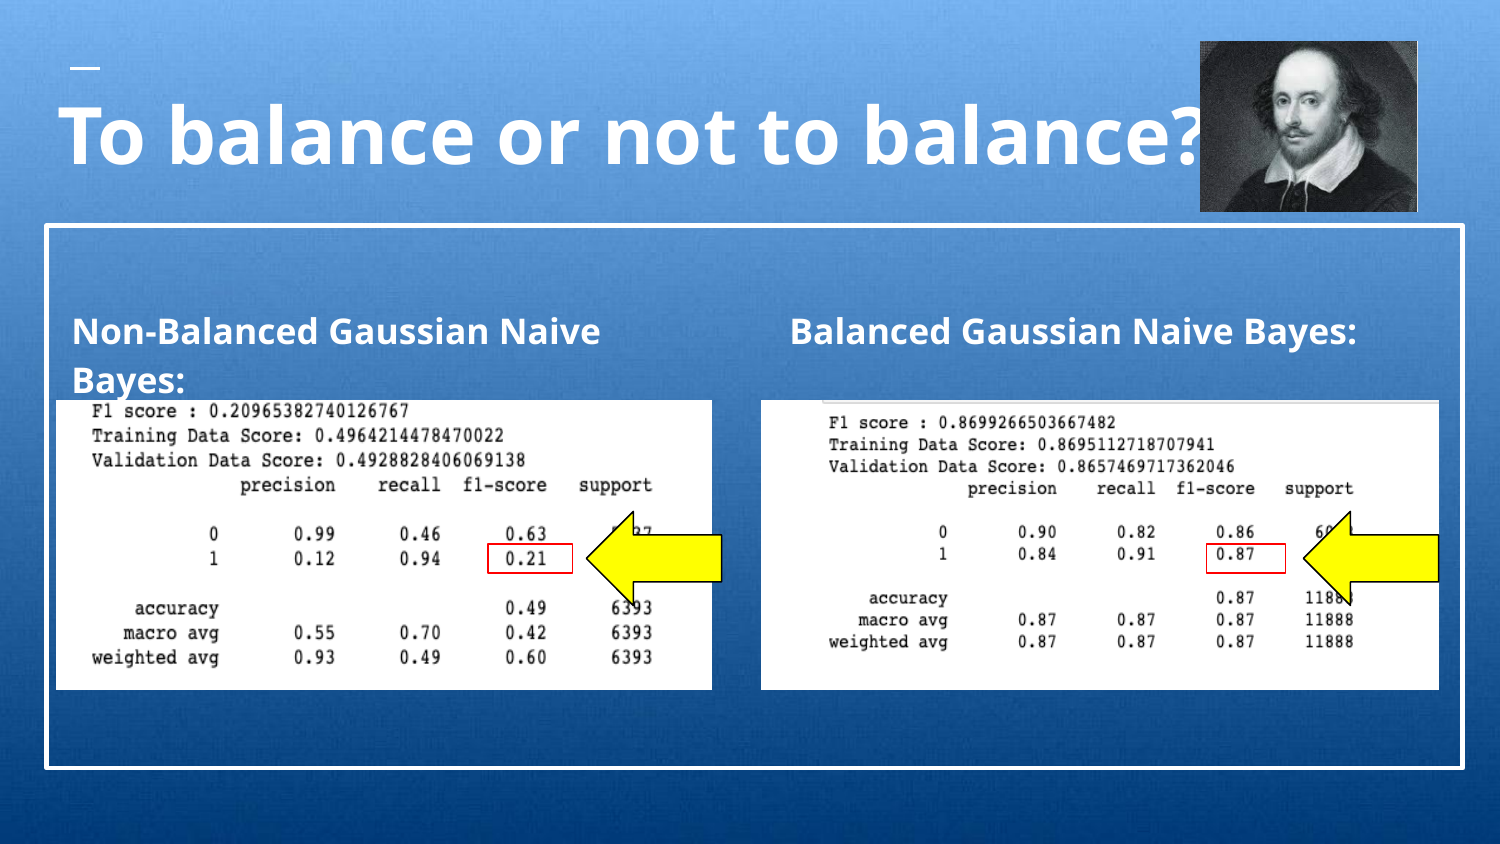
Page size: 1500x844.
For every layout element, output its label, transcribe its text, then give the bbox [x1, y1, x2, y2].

text_box [46, 225, 1463, 769]
picture [0, 0, 1500, 844]
text_box Non-Balanced Gaussian Naive Bayes: [56, 287, 690, 358]
title To balance or not to balance? [42, 70, 1458, 226]
text_box Balanced Gaussian Naive Bayes: [774, 287, 1444, 358]
text_box [715, 534, 722, 582]
